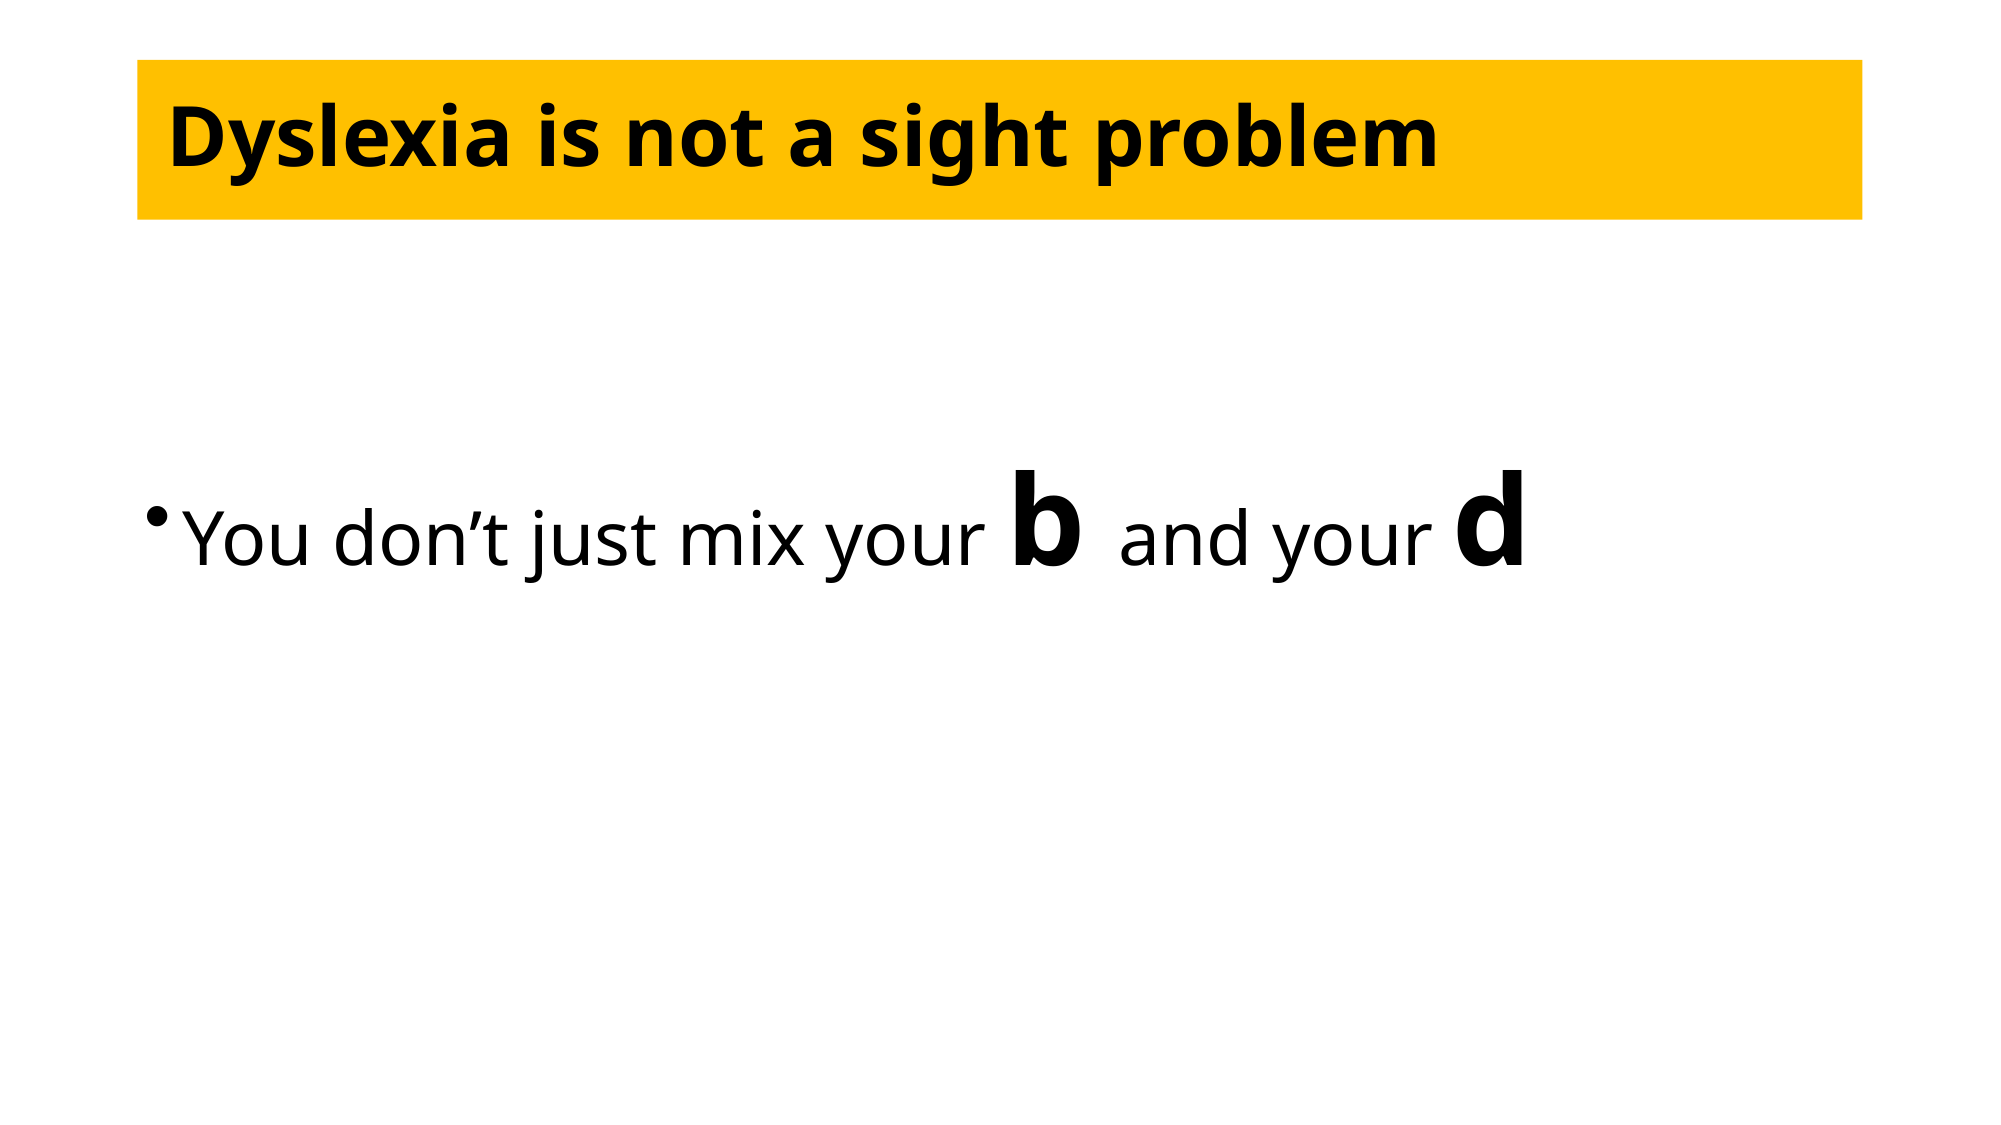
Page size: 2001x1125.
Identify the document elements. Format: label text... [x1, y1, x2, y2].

list You don’t just mix your b and your d [136, 298, 1863, 1014]
title Dyslexia is not a sight problem [136, 59, 1863, 221]
